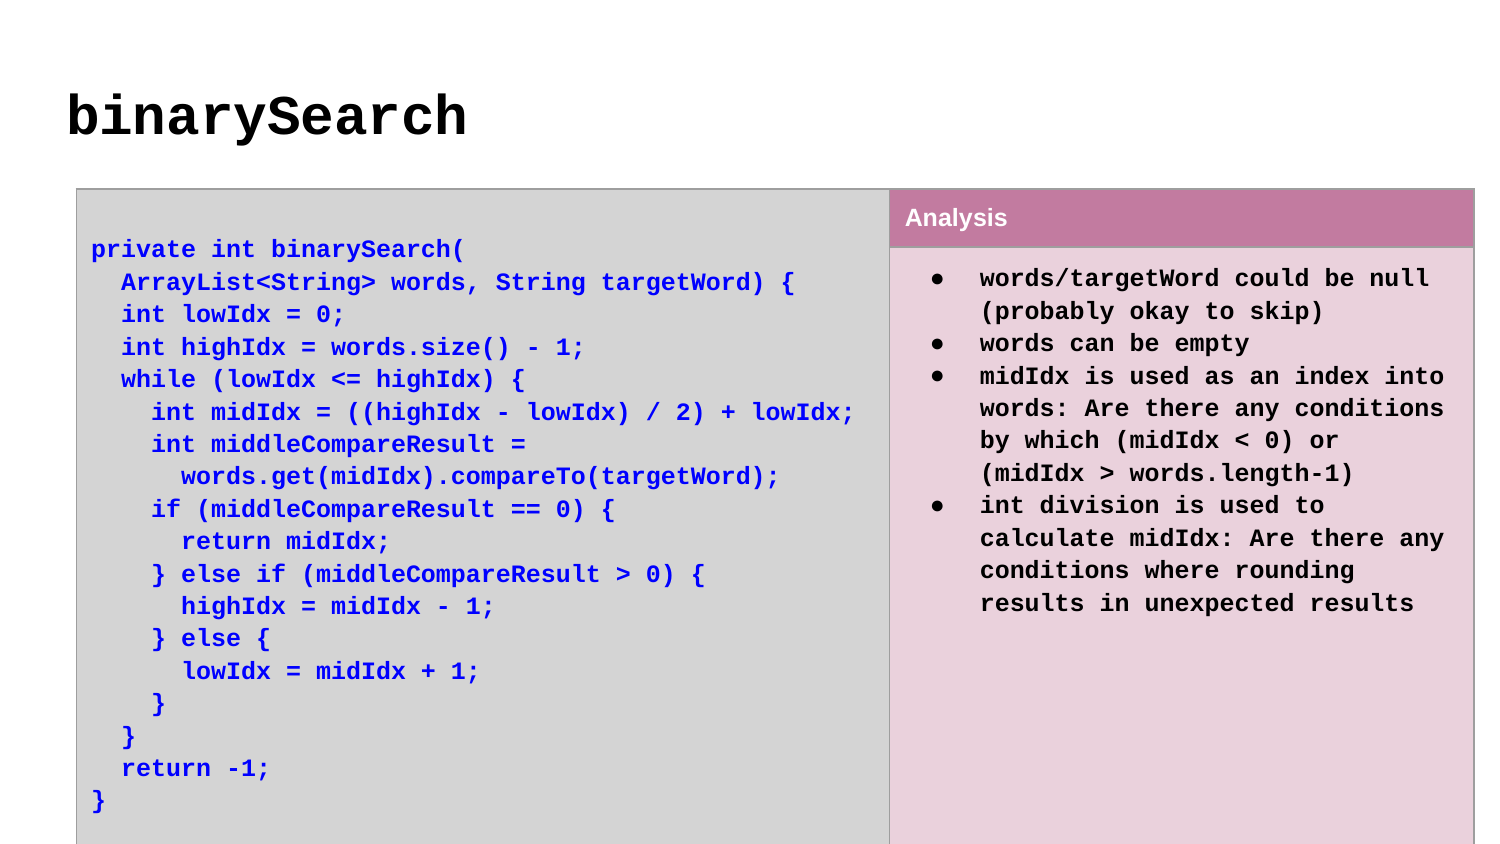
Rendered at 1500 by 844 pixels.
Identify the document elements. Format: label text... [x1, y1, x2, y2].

title binarySearch [51, 72, 1449, 167]
table_cell words/targetWord could be null (probably okay to skip) words can be empty midIdx is used as an index into words: Are there any conditions by which (midIdx < 0) or (midIdx > words.length-1) int division is used to calculate midIdx: Are there any conditions where rounding results in unexpected results [890, 248, 1473, 844]
table_header private int binarySearch( ArrayList<String> words, String targetWord) { int lowIdx = 0; int highIdx = words.size() - 1; while (lowIdx <= highIdx) { int midIdx = ((highIdx - lowIdx) / 2) + lowIdx; int middleCompareResult = words.get(midIdx).compareTo(targetWord); if (middleCompareResult == 0) { return midIdx; } else if (middleCompareResult > 0) { highIdx = midIdx - 1; } else { lowIdx = midIdx + 1; } } return -1; } [77, 190, 889, 844]
table_header Analysis [890, 190, 1473, 246]
